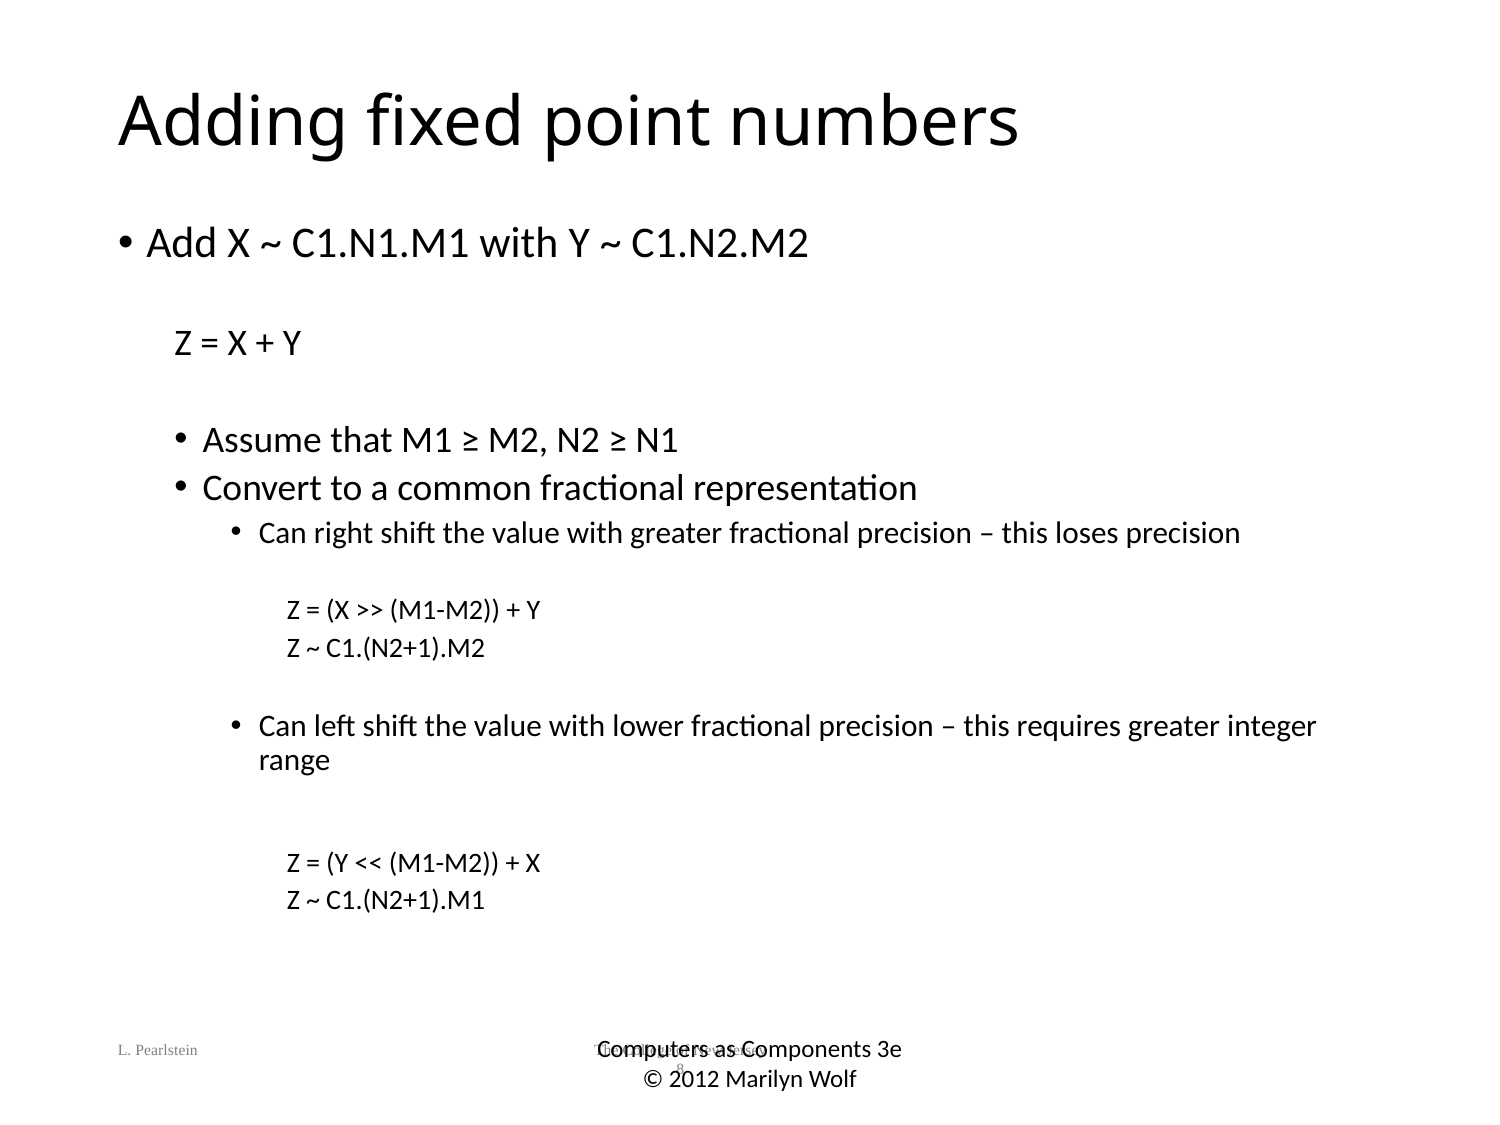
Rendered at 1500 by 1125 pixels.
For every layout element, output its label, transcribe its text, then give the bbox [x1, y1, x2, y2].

title Adding fixed point numbers [103, 59, 1397, 188]
list Add X ~ C1.N1.M1 with Y ~ C1.N2.M2 Z = X + Y Assume that M1 ≥ M2, N2 ≥ N1 Convert to a common fractional representation Can right shift the value with greater fractional precision – this loses precision Z = (X >> (M1-M2)) + Y Z ~ C1.(N2+1).M2 Can left shift the value with lower fractional precision – this requires greater integer range Z = (Y << (M1-M2)) + X Z ~ C1.(N2+1).M1 [103, 212, 1397, 1039]
